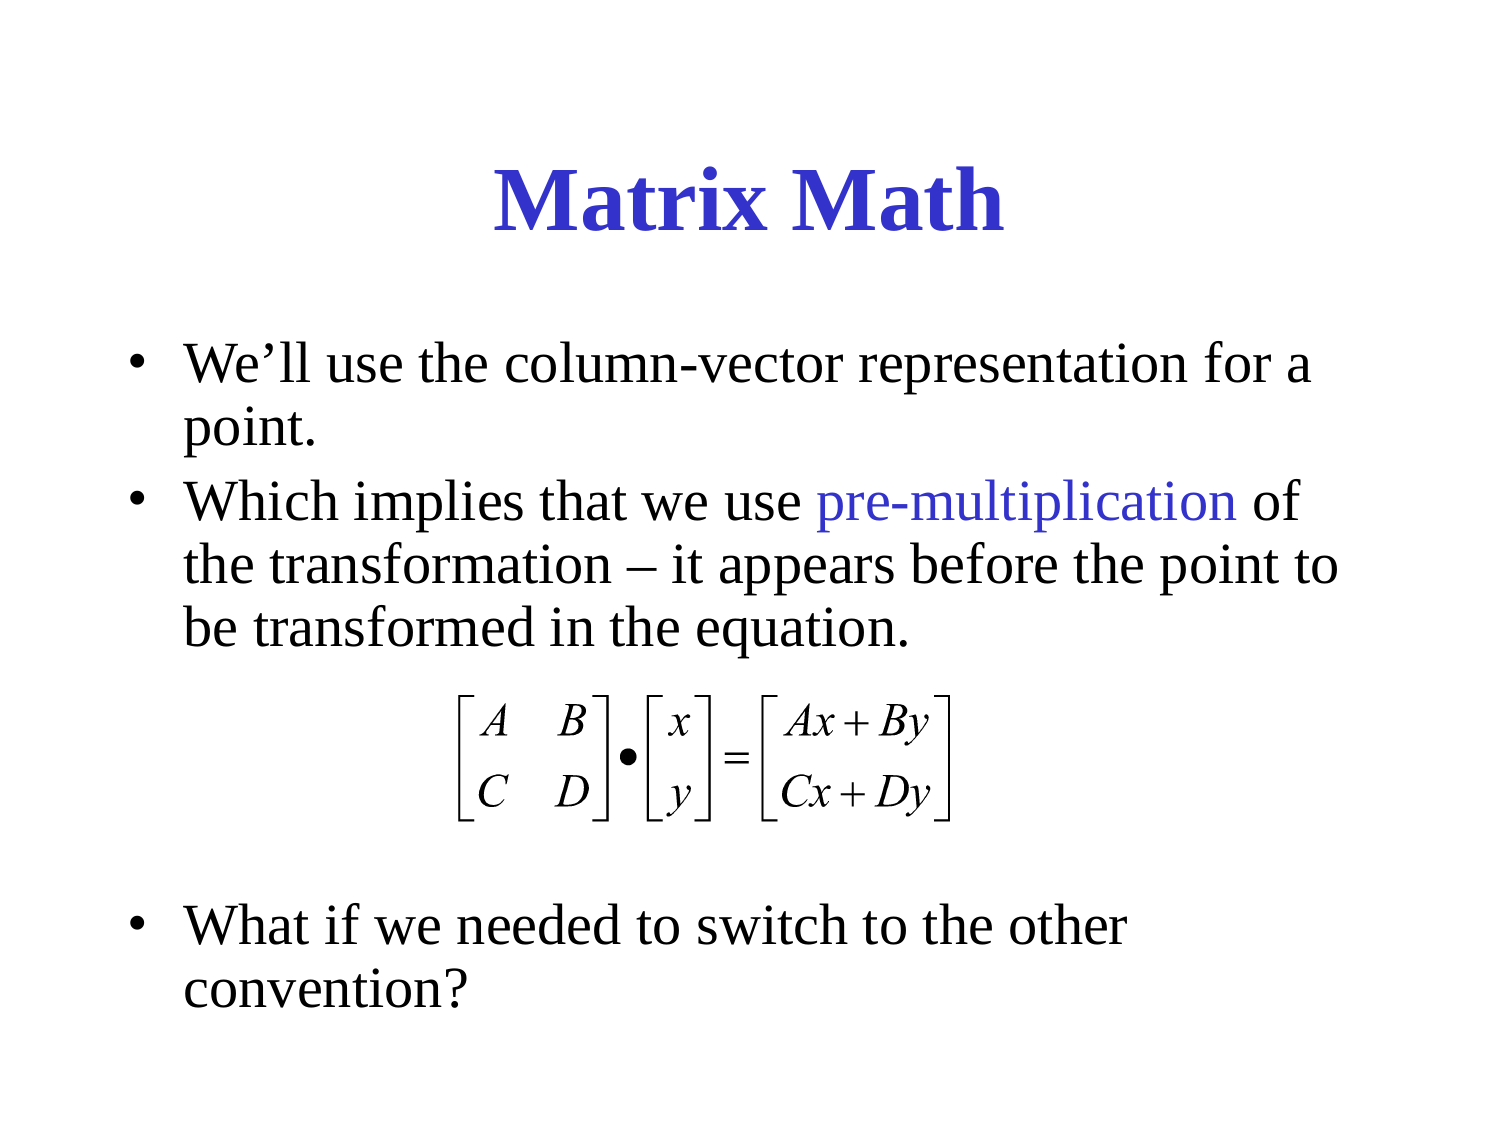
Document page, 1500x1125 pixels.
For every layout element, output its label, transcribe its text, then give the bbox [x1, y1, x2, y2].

picture [449, 687, 959, 829]
list We’ll use the column-vector representation for a point. Which implies that we use pre-multiplication of the transformation – it appears before the point to be transformed in the equation. What if we needed to switch to the other convention? [112, 324, 1388, 1050]
title Matrix Math [112, 99, 1388, 288]
